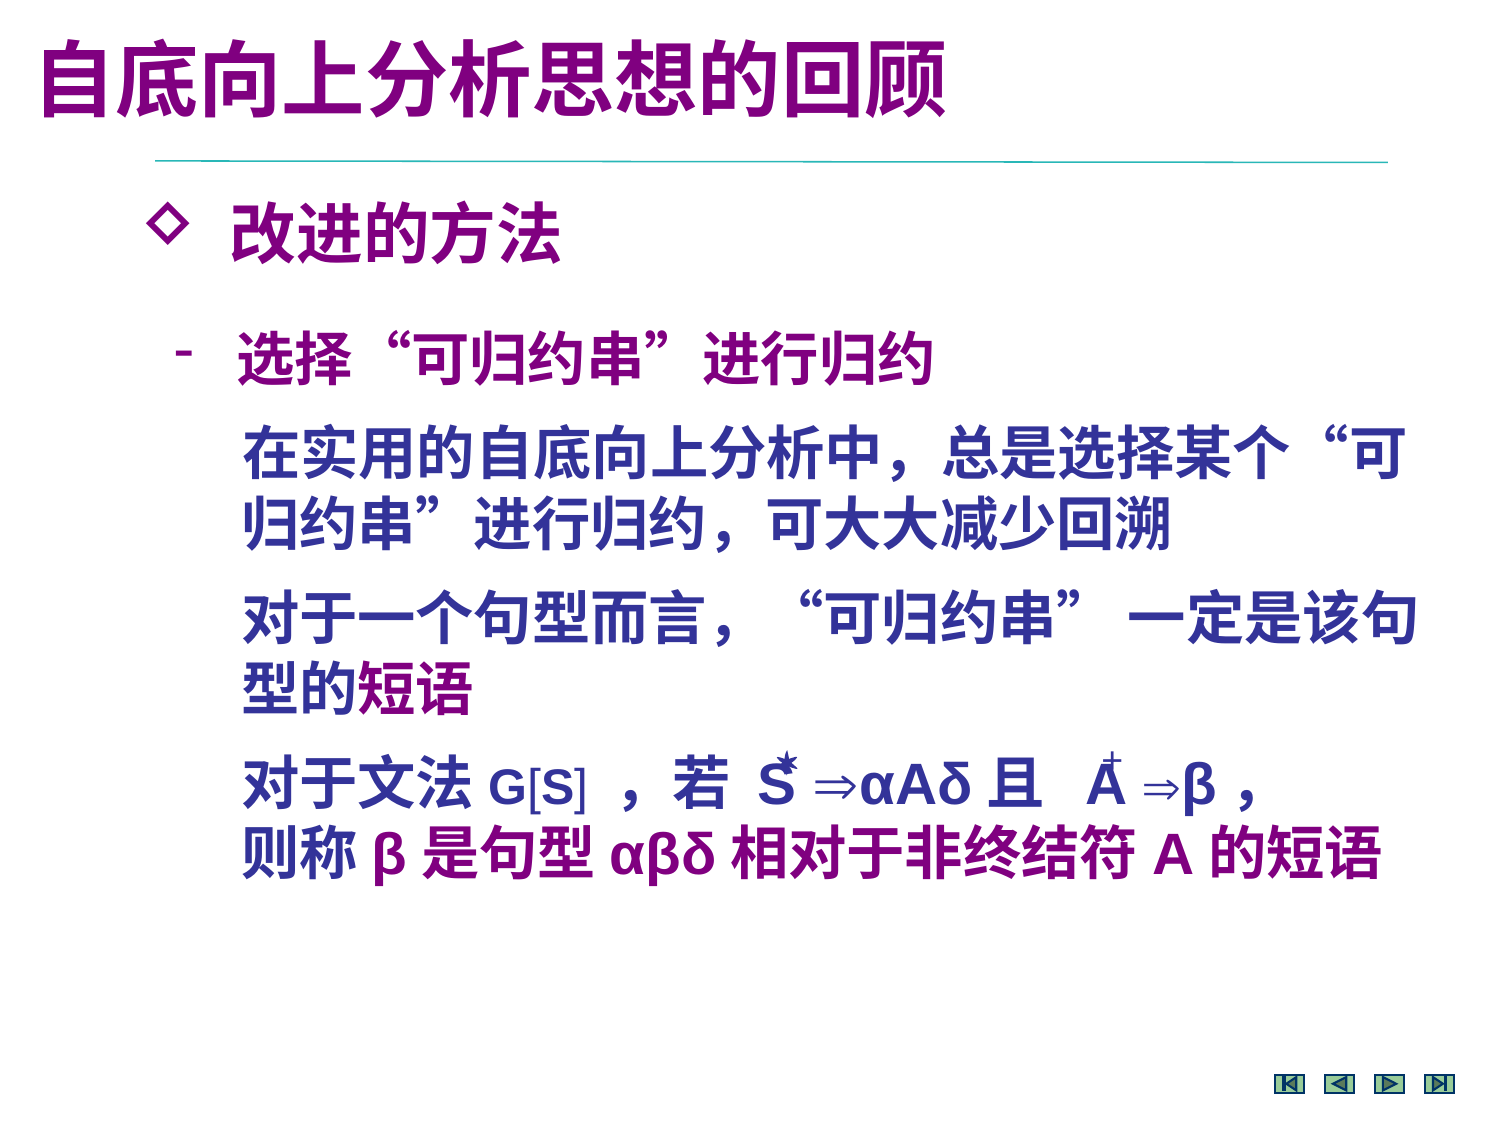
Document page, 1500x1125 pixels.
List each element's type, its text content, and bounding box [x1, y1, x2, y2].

text_box [1424, 1074, 1455, 1093]
text_box [1274, 1074, 1305, 1093]
text_box [1374, 1074, 1405, 1093]
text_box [159, 314, 1477, 896]
text_box 自底向上分析思想的回顾 [5, 31, 975, 136]
text_box [1324, 1074, 1355, 1093]
text_box 改进的方法 [123, 184, 1294, 280]
